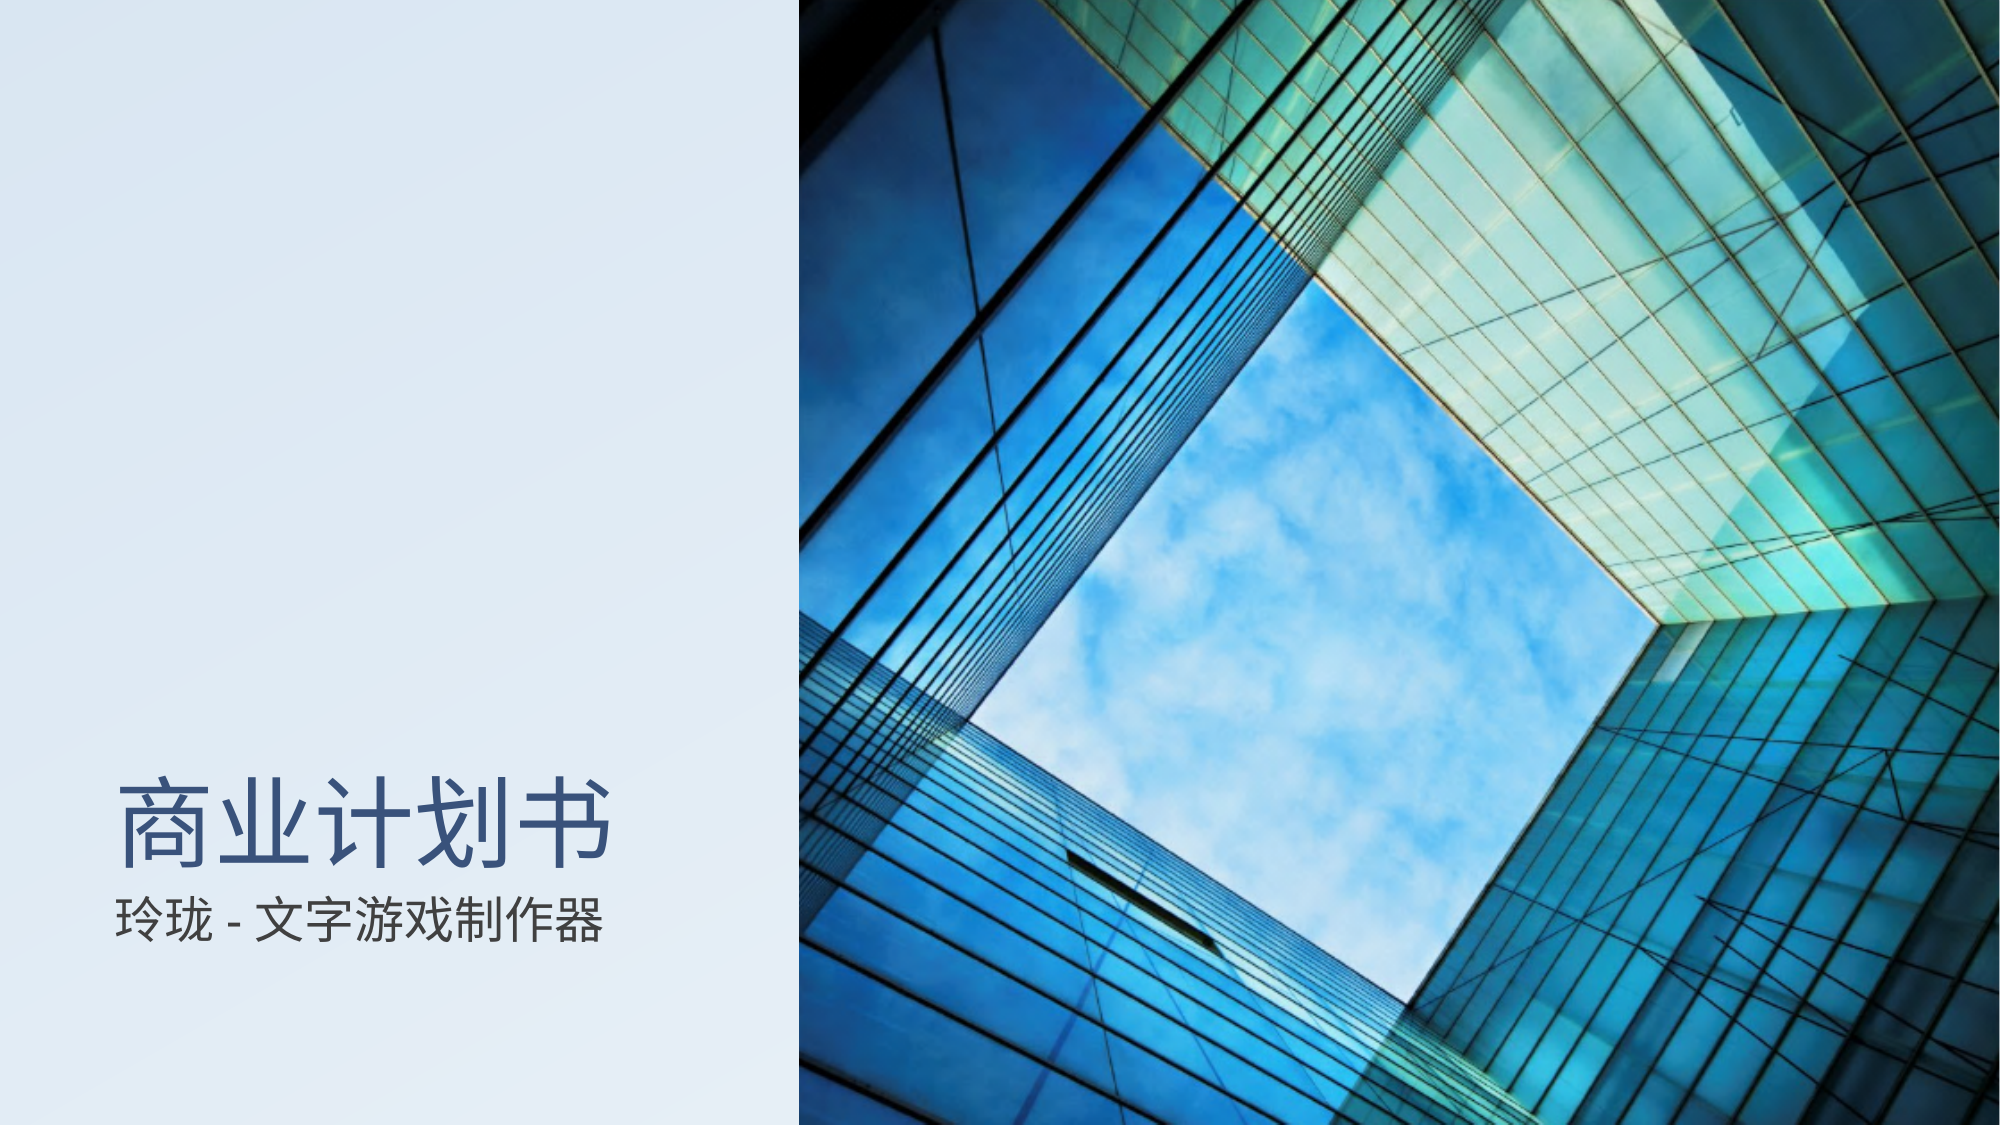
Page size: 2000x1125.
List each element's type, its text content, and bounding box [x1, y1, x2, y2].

title 商业计划书 [99, 112, 750, 887]
subtitle 玲珑-文字游戏制作器 [99, 887, 750, 1013]
picture [799, 0, 2000, 1125]
